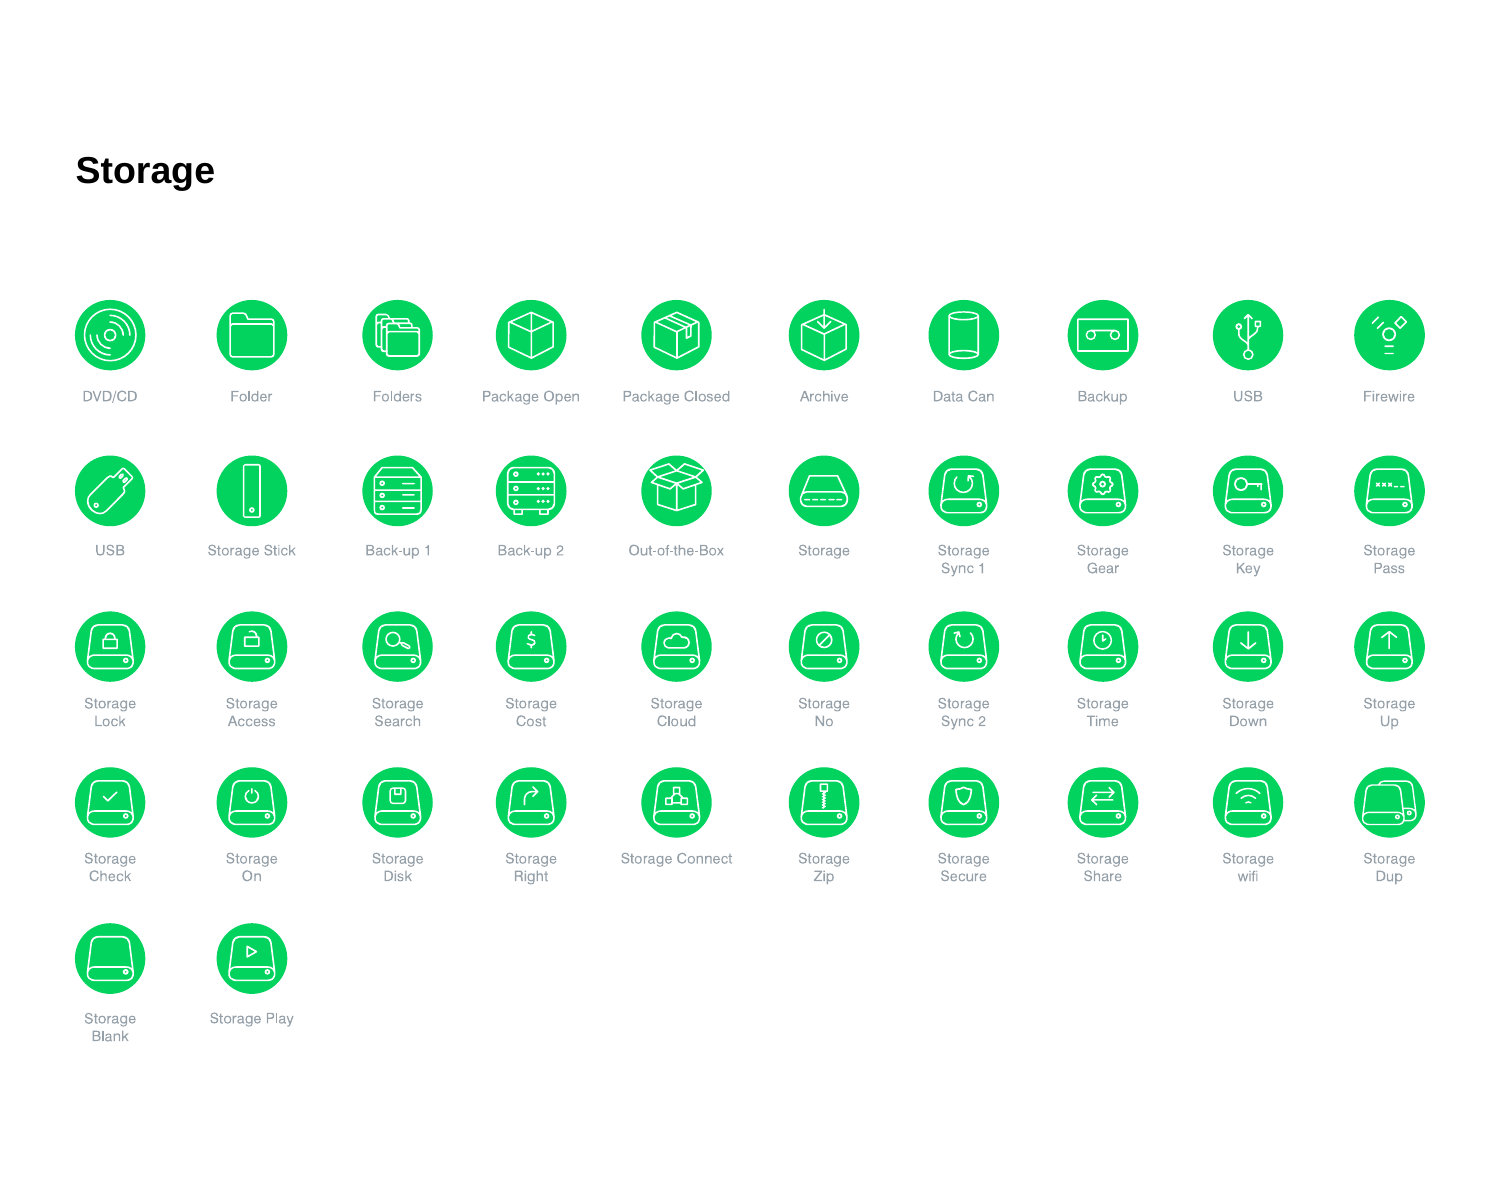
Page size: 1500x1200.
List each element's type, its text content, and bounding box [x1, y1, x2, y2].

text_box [226, 697, 278, 727]
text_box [1222, 852, 1274, 882]
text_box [96, 544, 125, 556]
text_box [641, 611, 712, 682]
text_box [482, 390, 580, 405]
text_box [362, 299, 433, 371]
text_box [74, 299, 146, 371]
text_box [495, 611, 567, 682]
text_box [1077, 697, 1129, 727]
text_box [1212, 767, 1284, 838]
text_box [798, 697, 850, 727]
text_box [366, 544, 429, 559]
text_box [1354, 611, 1425, 682]
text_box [362, 455, 433, 527]
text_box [1363, 697, 1415, 730]
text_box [1067, 767, 1139, 838]
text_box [216, 767, 288, 838]
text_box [788, 455, 860, 527]
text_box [84, 697, 136, 727]
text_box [210, 1012, 294, 1027]
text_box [1067, 611, 1139, 682]
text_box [495, 767, 567, 838]
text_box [650, 697, 703, 727]
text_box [1067, 299, 1139, 371]
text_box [928, 455, 1000, 527]
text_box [799, 390, 849, 402]
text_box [362, 611, 433, 682]
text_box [74, 923, 146, 994]
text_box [208, 544, 296, 559]
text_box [1354, 767, 1425, 838]
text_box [495, 299, 567, 371]
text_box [1077, 544, 1129, 574]
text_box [1354, 299, 1425, 371]
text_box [216, 923, 288, 994]
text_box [621, 852, 733, 867]
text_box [74, 611, 146, 682]
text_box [84, 1012, 136, 1042]
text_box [226, 852, 278, 882]
text_box Storage [75, 149, 216, 192]
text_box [505, 697, 557, 727]
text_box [1222, 544, 1274, 577]
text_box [938, 852, 990, 882]
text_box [216, 455, 288, 527]
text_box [798, 852, 850, 885]
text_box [1234, 390, 1263, 402]
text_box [231, 390, 273, 402]
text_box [372, 697, 424, 727]
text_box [1067, 455, 1139, 527]
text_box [495, 455, 567, 527]
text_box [1363, 852, 1415, 885]
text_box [1077, 852, 1129, 882]
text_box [1363, 544, 1415, 574]
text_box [74, 767, 146, 838]
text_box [788, 611, 860, 682]
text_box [362, 767, 433, 838]
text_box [1354, 455, 1425, 527]
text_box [928, 299, 1000, 371]
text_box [641, 767, 712, 838]
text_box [1078, 390, 1128, 405]
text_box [505, 852, 557, 885]
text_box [928, 611, 1000, 682]
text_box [372, 852, 424, 882]
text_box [1212, 611, 1284, 682]
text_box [216, 299, 288, 371]
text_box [798, 544, 850, 559]
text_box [84, 852, 136, 882]
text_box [74, 455, 146, 527]
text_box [623, 390, 730, 405]
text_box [938, 544, 990, 577]
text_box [1364, 390, 1415, 402]
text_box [788, 767, 860, 838]
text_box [938, 697, 990, 730]
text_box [933, 390, 994, 402]
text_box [1222, 697, 1274, 727]
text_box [641, 299, 712, 371]
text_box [641, 455, 712, 527]
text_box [1212, 455, 1284, 527]
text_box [788, 299, 860, 371]
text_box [928, 767, 1000, 838]
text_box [1212, 299, 1284, 371]
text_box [629, 544, 724, 556]
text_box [498, 544, 564, 559]
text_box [83, 390, 137, 403]
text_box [216, 611, 288, 682]
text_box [373, 390, 422, 402]
